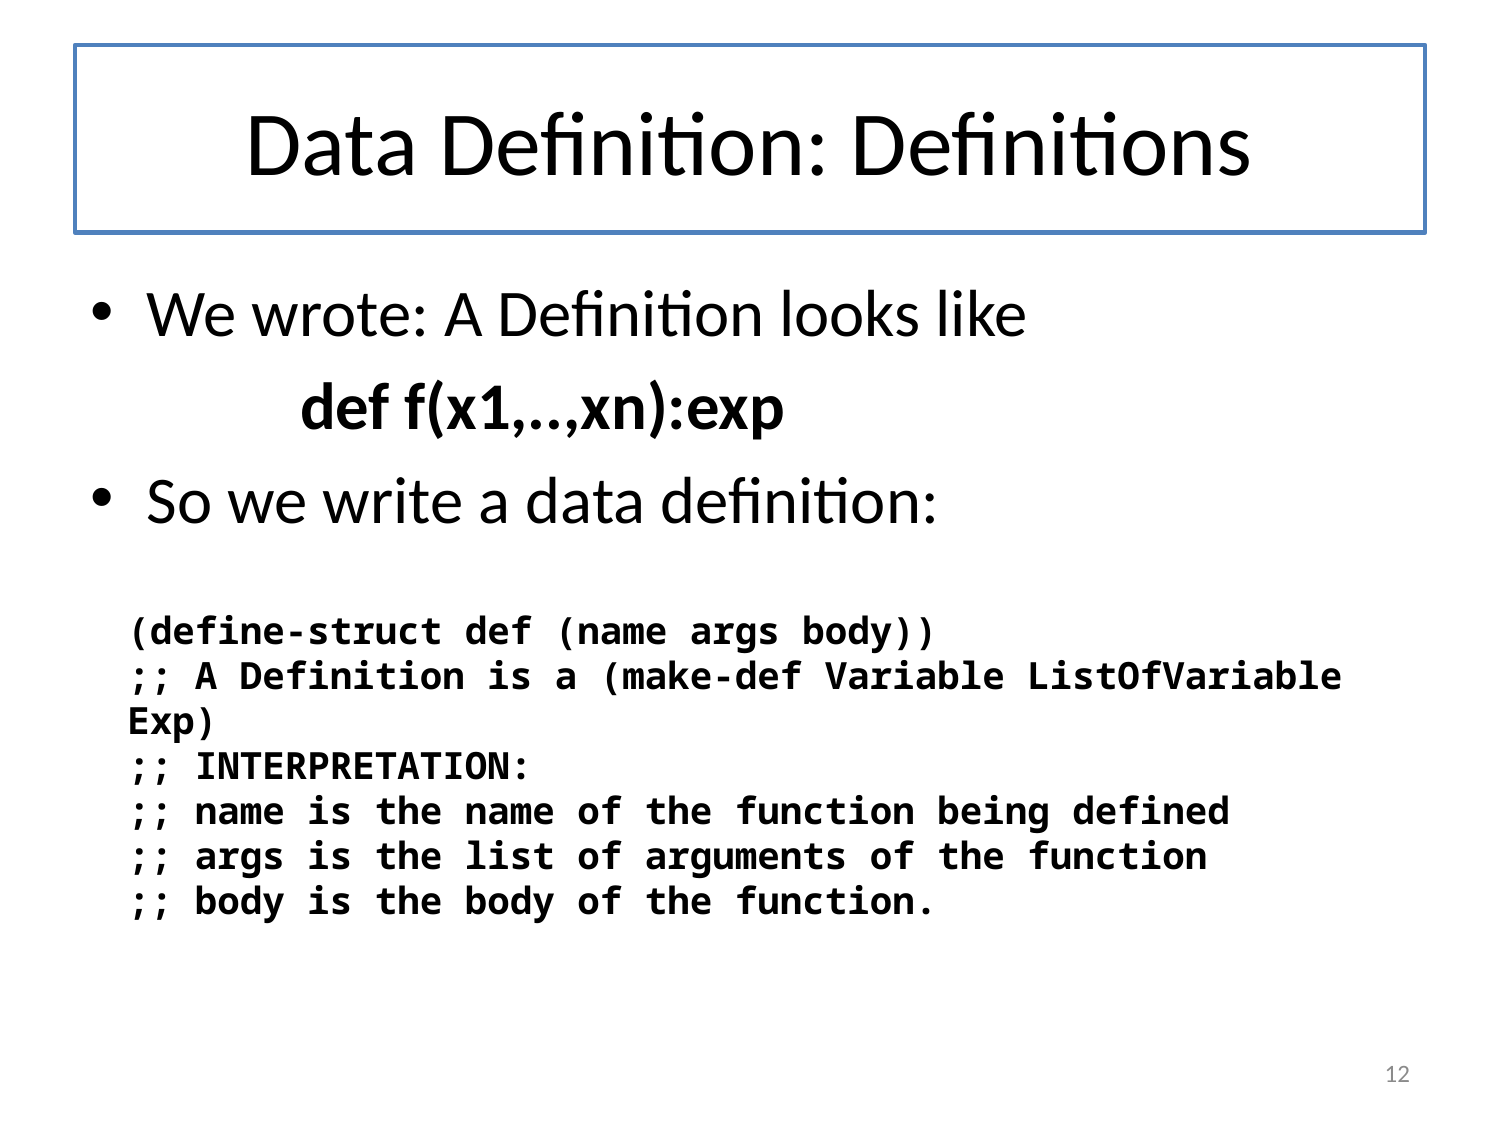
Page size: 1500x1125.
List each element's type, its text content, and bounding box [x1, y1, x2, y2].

title Data Definition: Definitions [73, 43, 1427, 235]
slide_number 12 [1074, 1042, 1425, 1103]
text_box (define-struct def (name args body)) ;; A Definition is a (make-def Variable ListOfVariable Exp) ;; INTERPRETATION: ;; name is the name of the function being defined ;; args is the list of arguments of the function ;; body is the body of the function. [112, 599, 1388, 930]
list We wrote: A Definition looks like def f(x1,..,xn):exp So we write a data definition: [75, 262, 1425, 1005]
